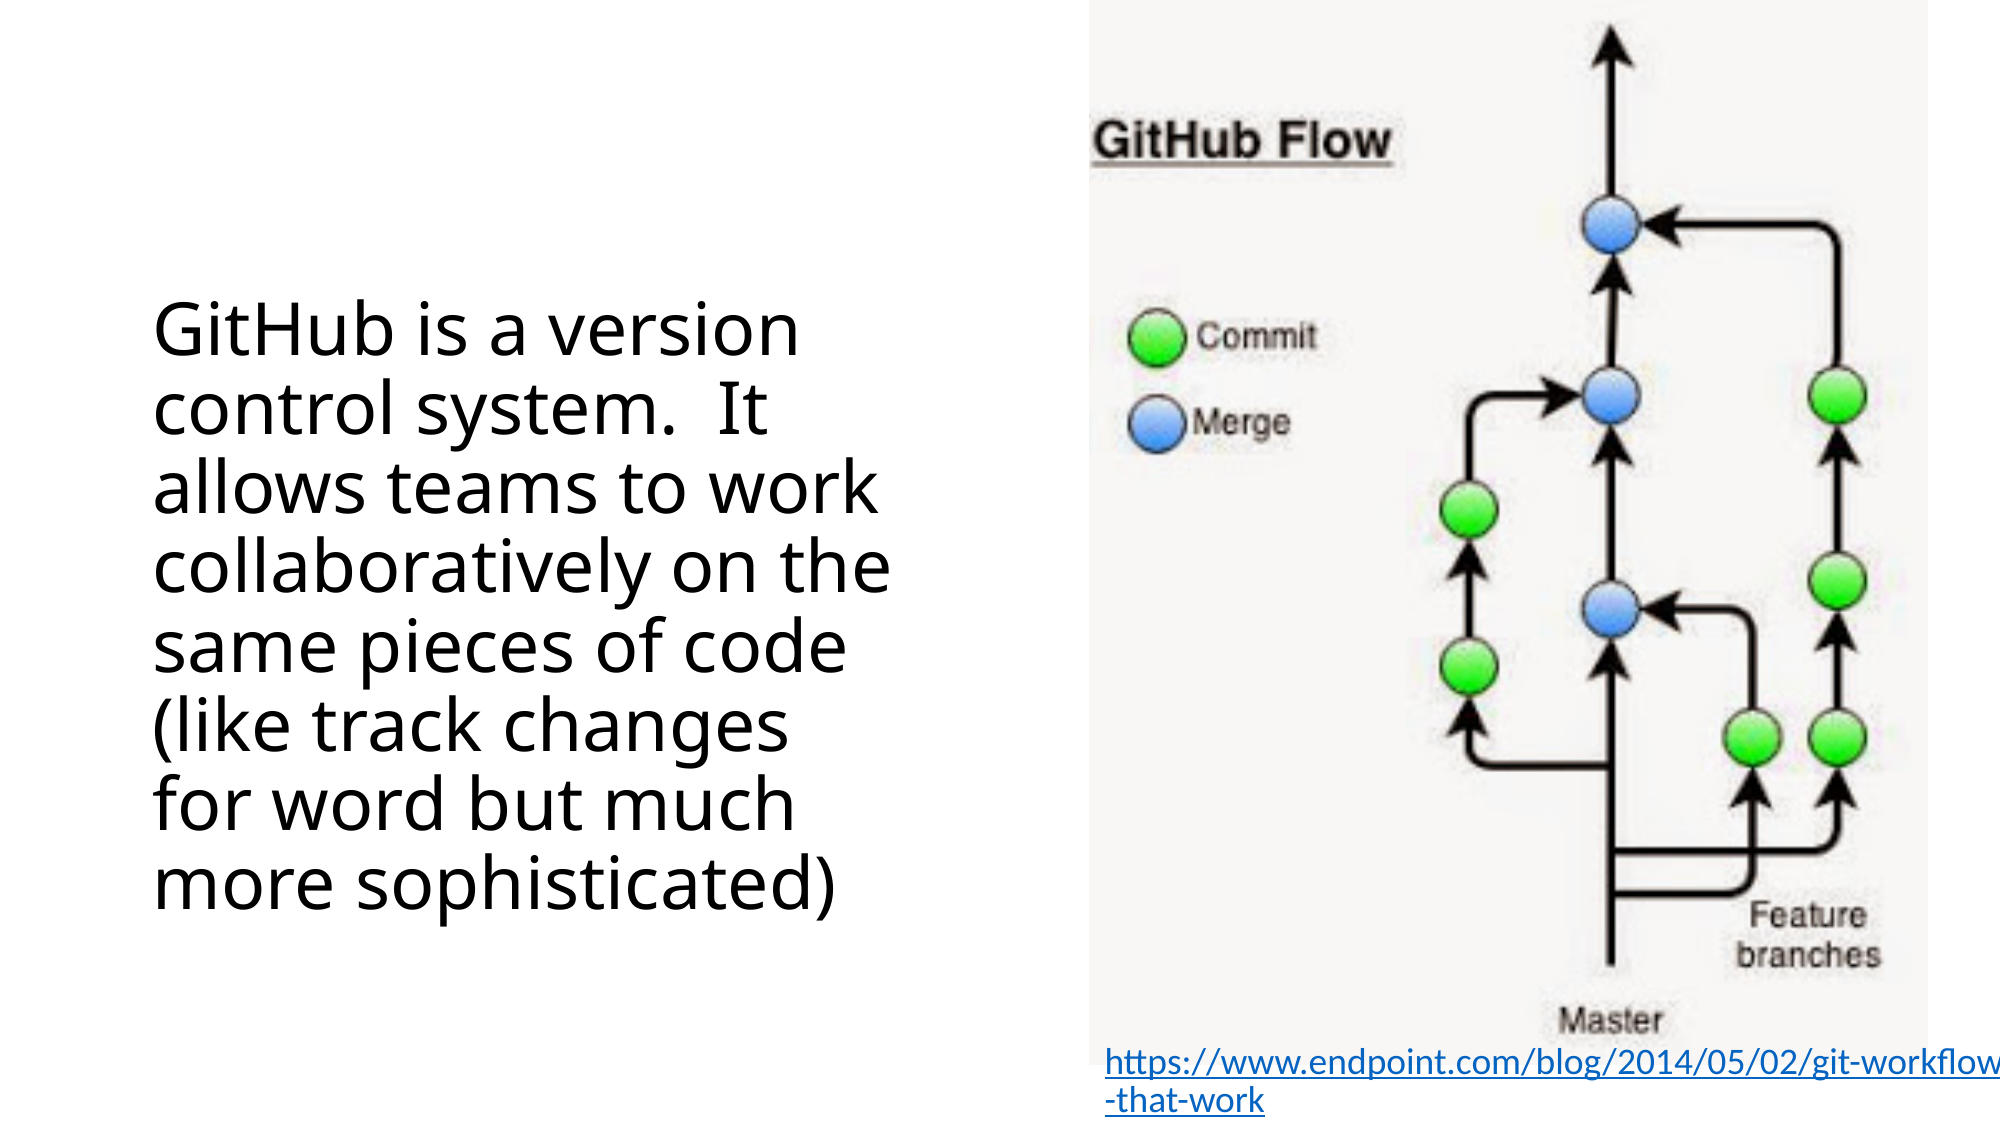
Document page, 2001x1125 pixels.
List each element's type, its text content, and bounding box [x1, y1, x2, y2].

text_box https://www.endpoint.com/blog/2014/05/02/git-workflows-that-work [1089, 1029, 2000, 1090]
title GitHub is a version control system. It allows teams to work collaboratively on the same pieces of code (like track changes for word but much more sophisticated) [137, 252, 911, 966]
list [1089, 0, 1929, 1065]
